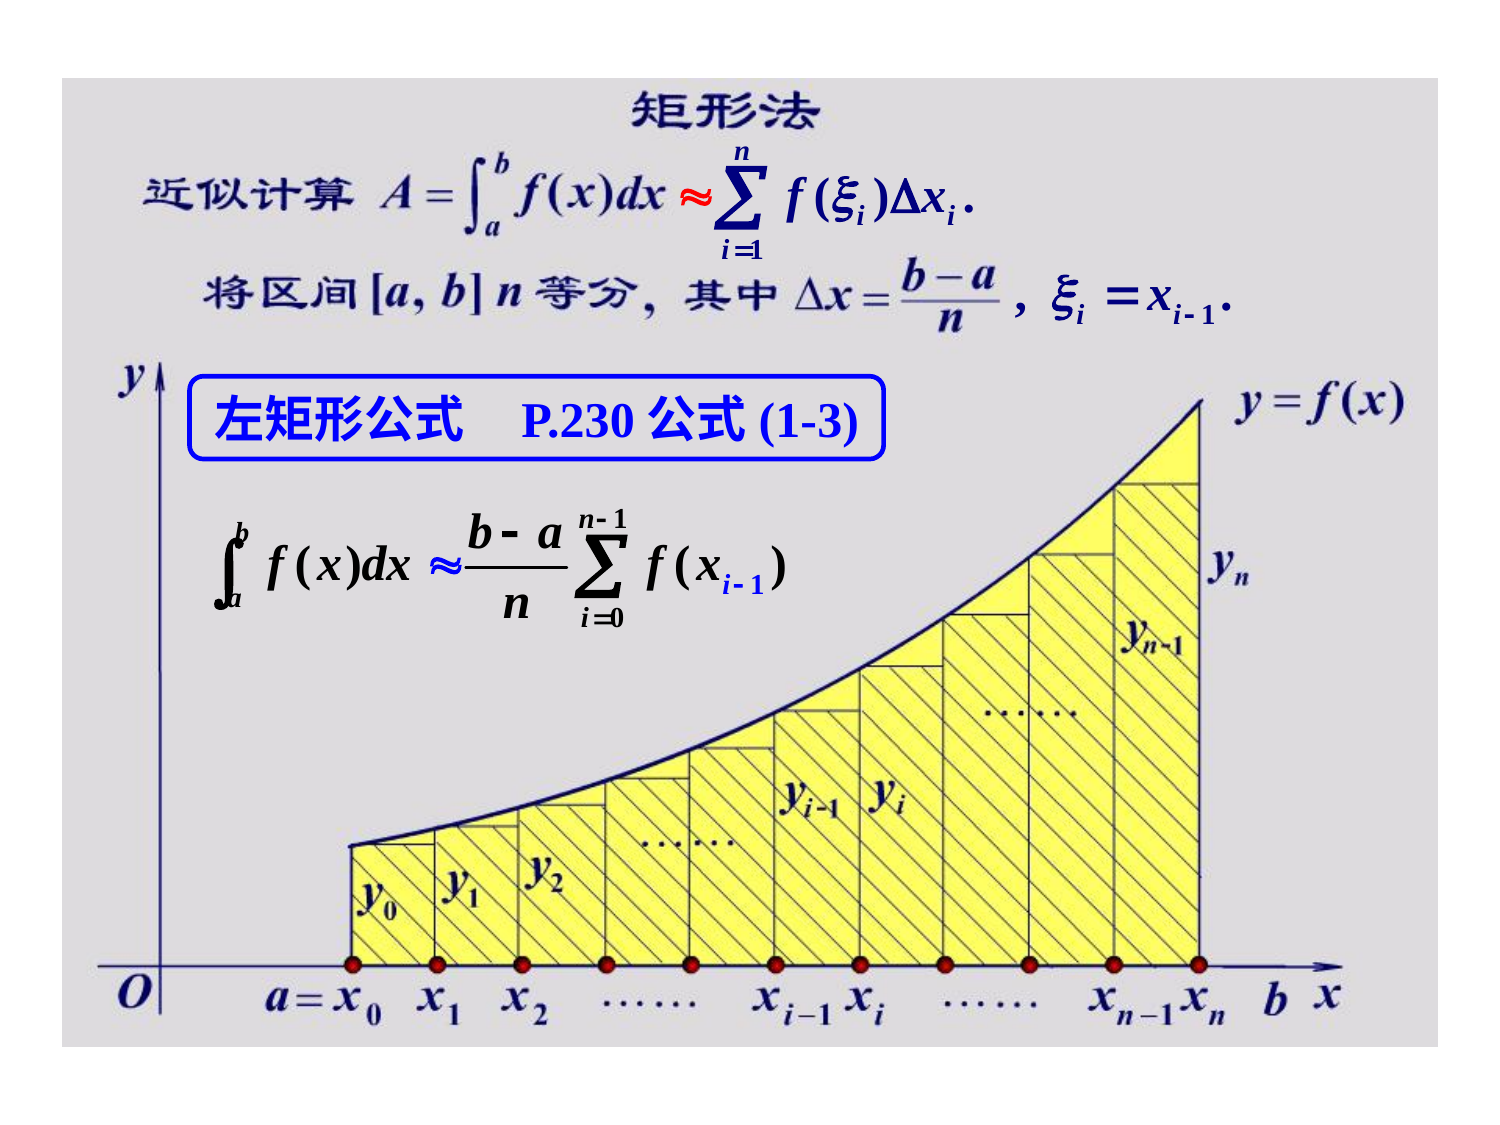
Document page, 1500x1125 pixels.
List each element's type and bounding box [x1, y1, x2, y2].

text_box [198, 497, 795, 640]
text_box [1007, 260, 1242, 337]
picture [62, 77, 1438, 1048]
text_box [667, 128, 985, 271]
